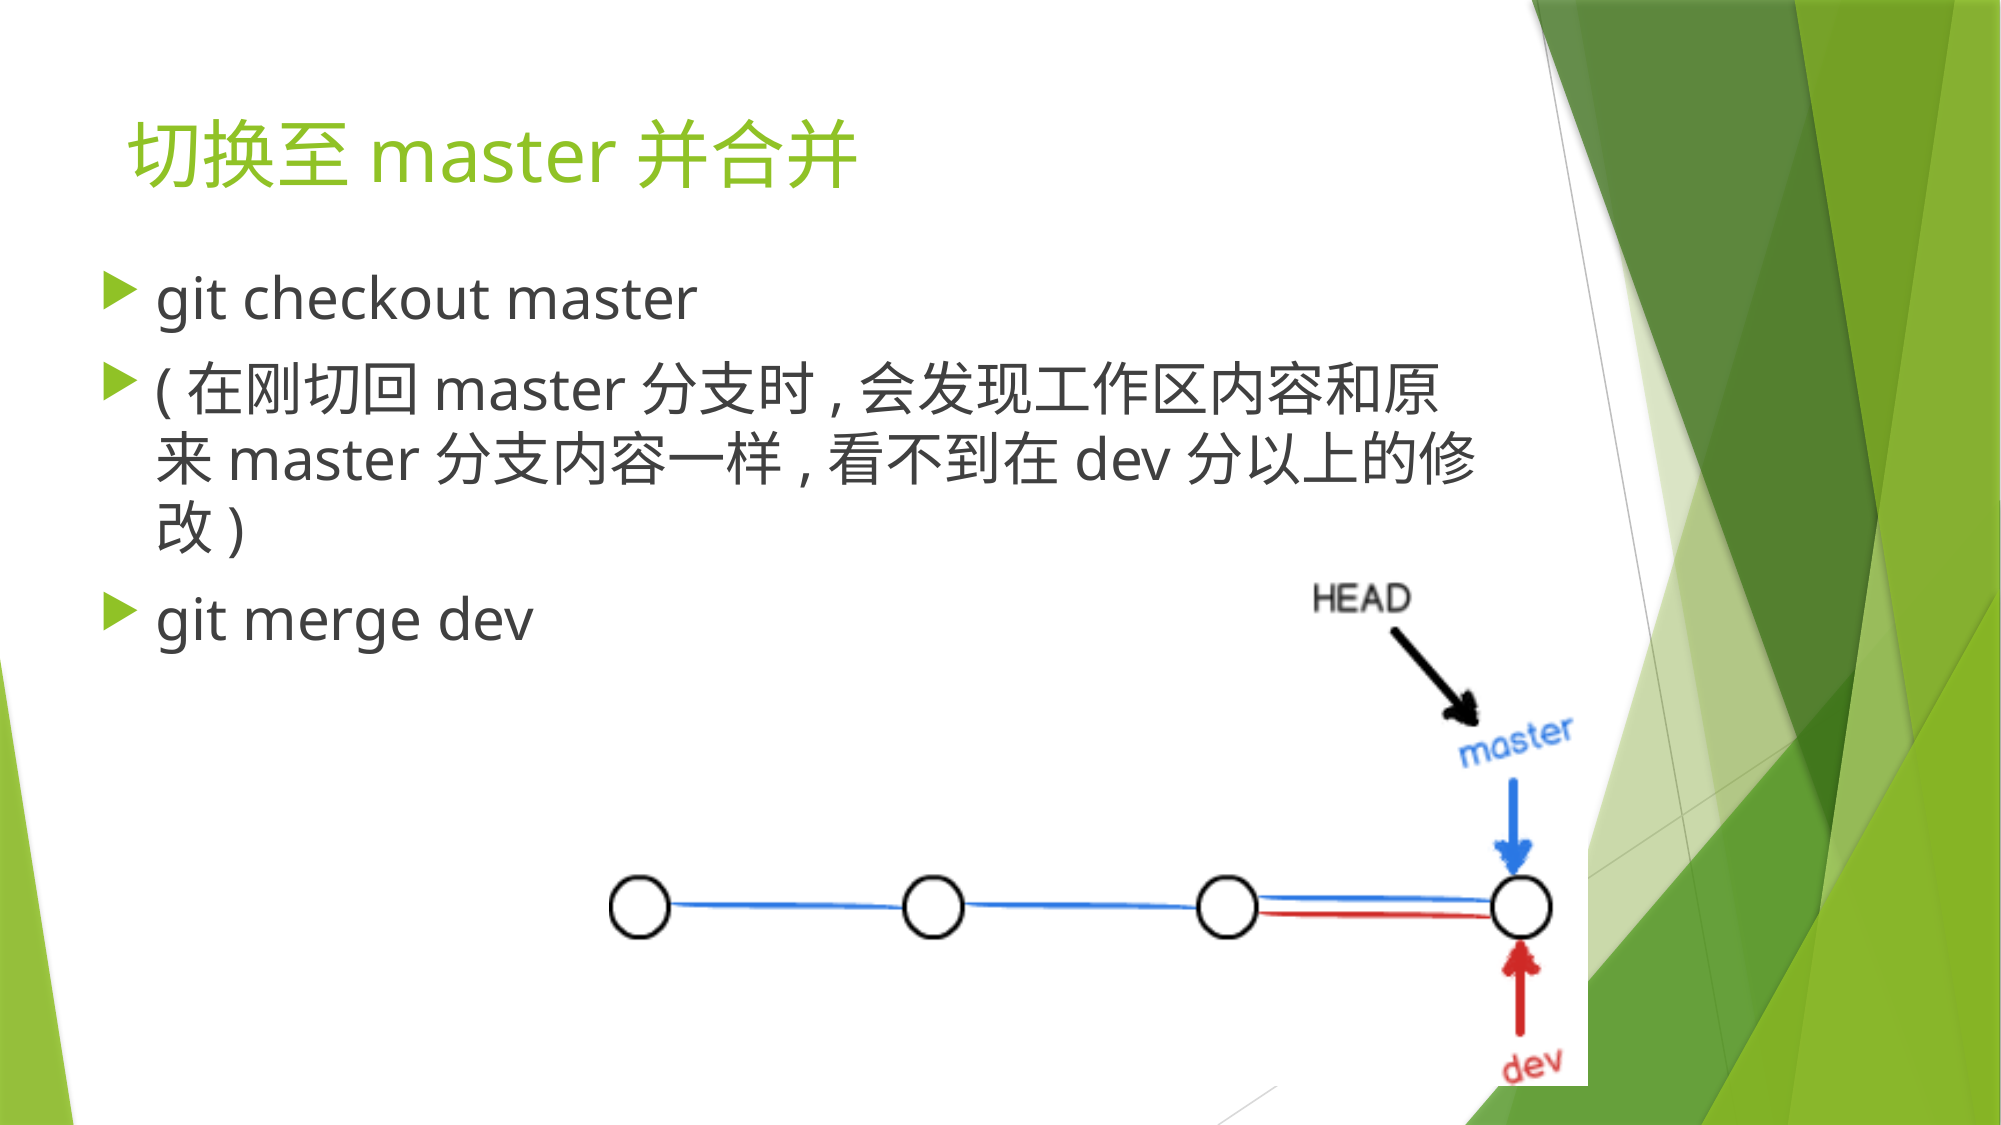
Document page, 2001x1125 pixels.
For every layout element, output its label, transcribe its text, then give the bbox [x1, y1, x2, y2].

list git checkout master (在刚切回master分支时,会发现工作区内容和原来master分支内容一样,看不到在dev分以上的修改) git merge dev [84, 253, 1495, 891]
title 切换至master并合并 [111, 99, 1522, 317]
picture [608, 571, 1588, 1087]
